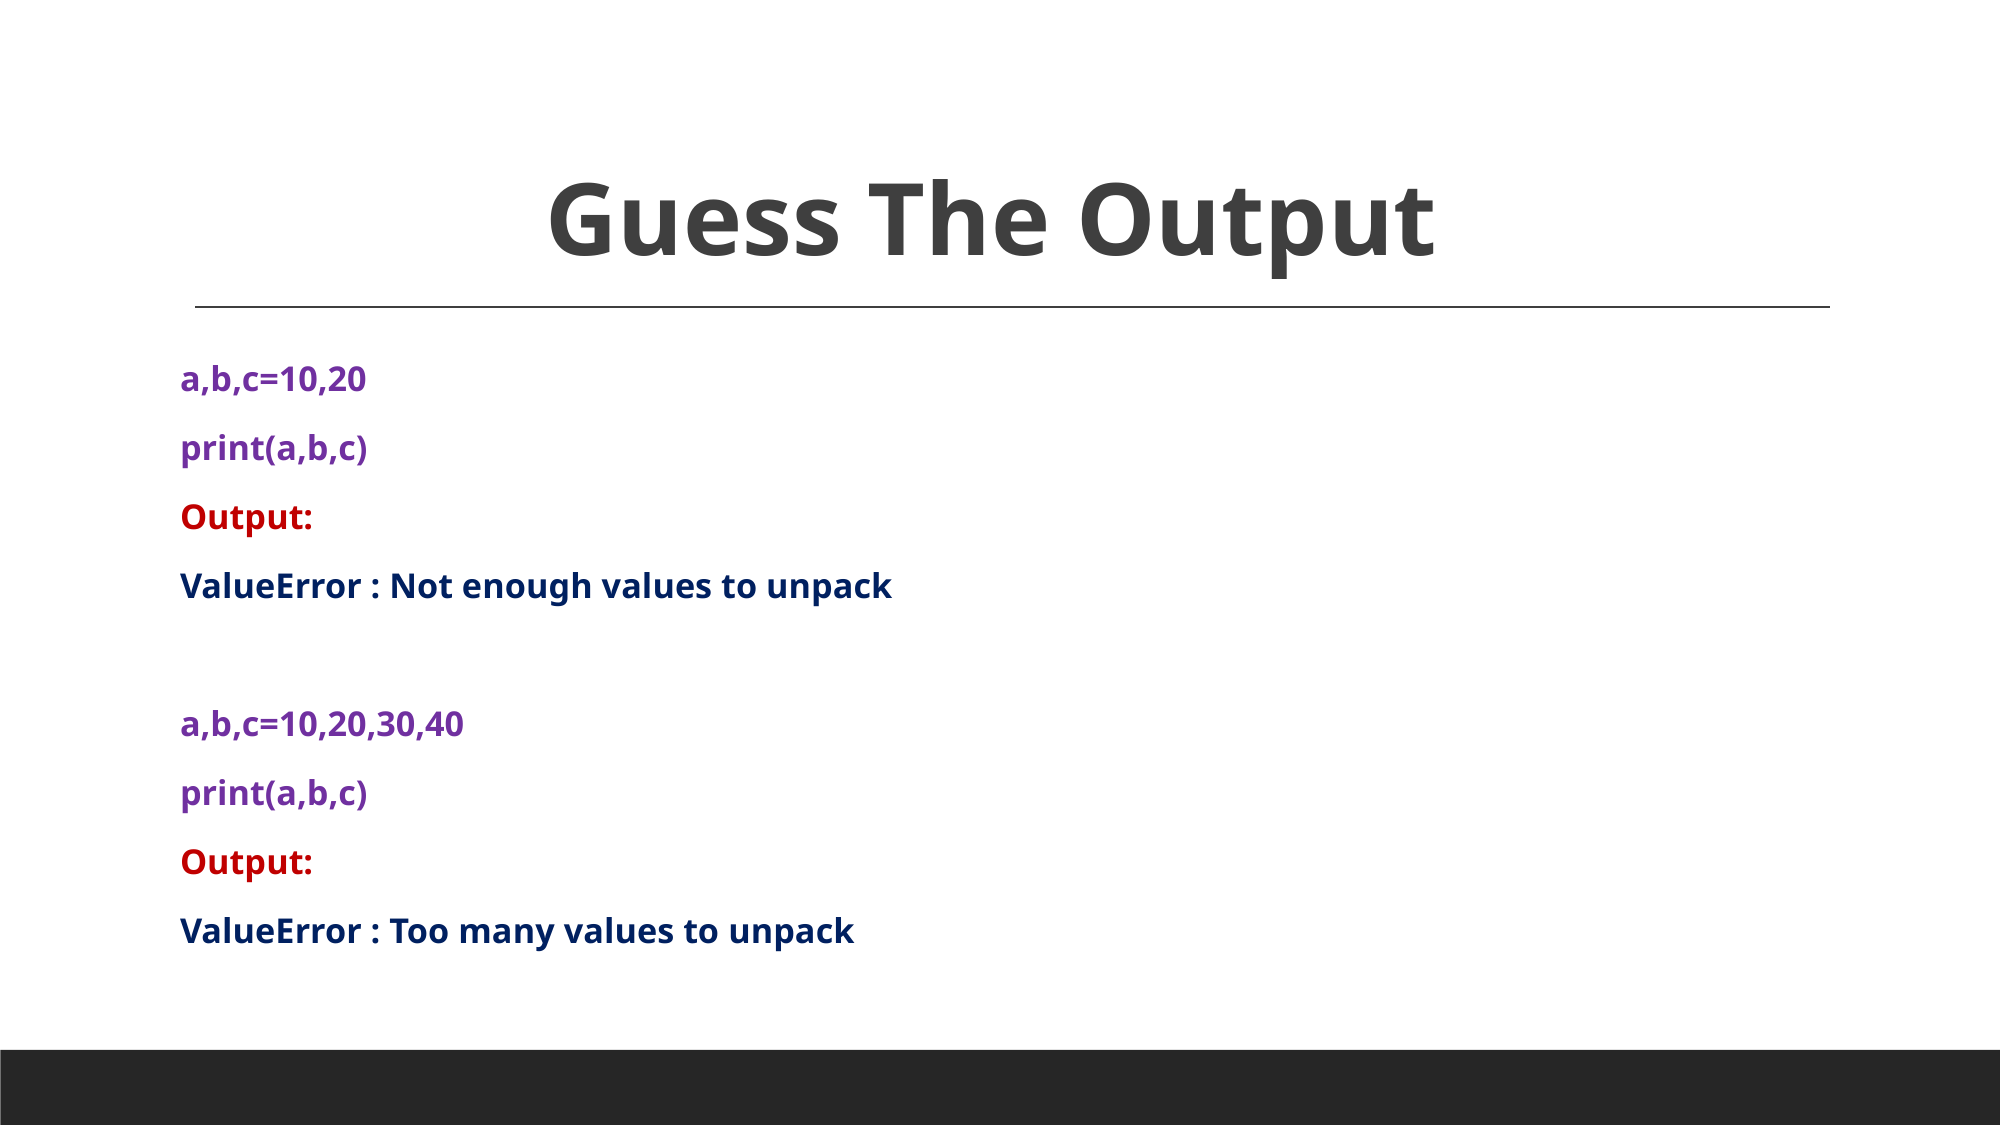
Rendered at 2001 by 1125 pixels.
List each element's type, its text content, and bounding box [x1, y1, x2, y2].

list a,b,c=10,20 print(a,b,c) Output: ValueError : Not enough values to unpack a,b,c=10,20,30,40 print(a,b,c) Output: ValueError : Too many values to unpack [180, 345, 1830, 963]
title Guess The Output [180, 47, 1830, 285]
